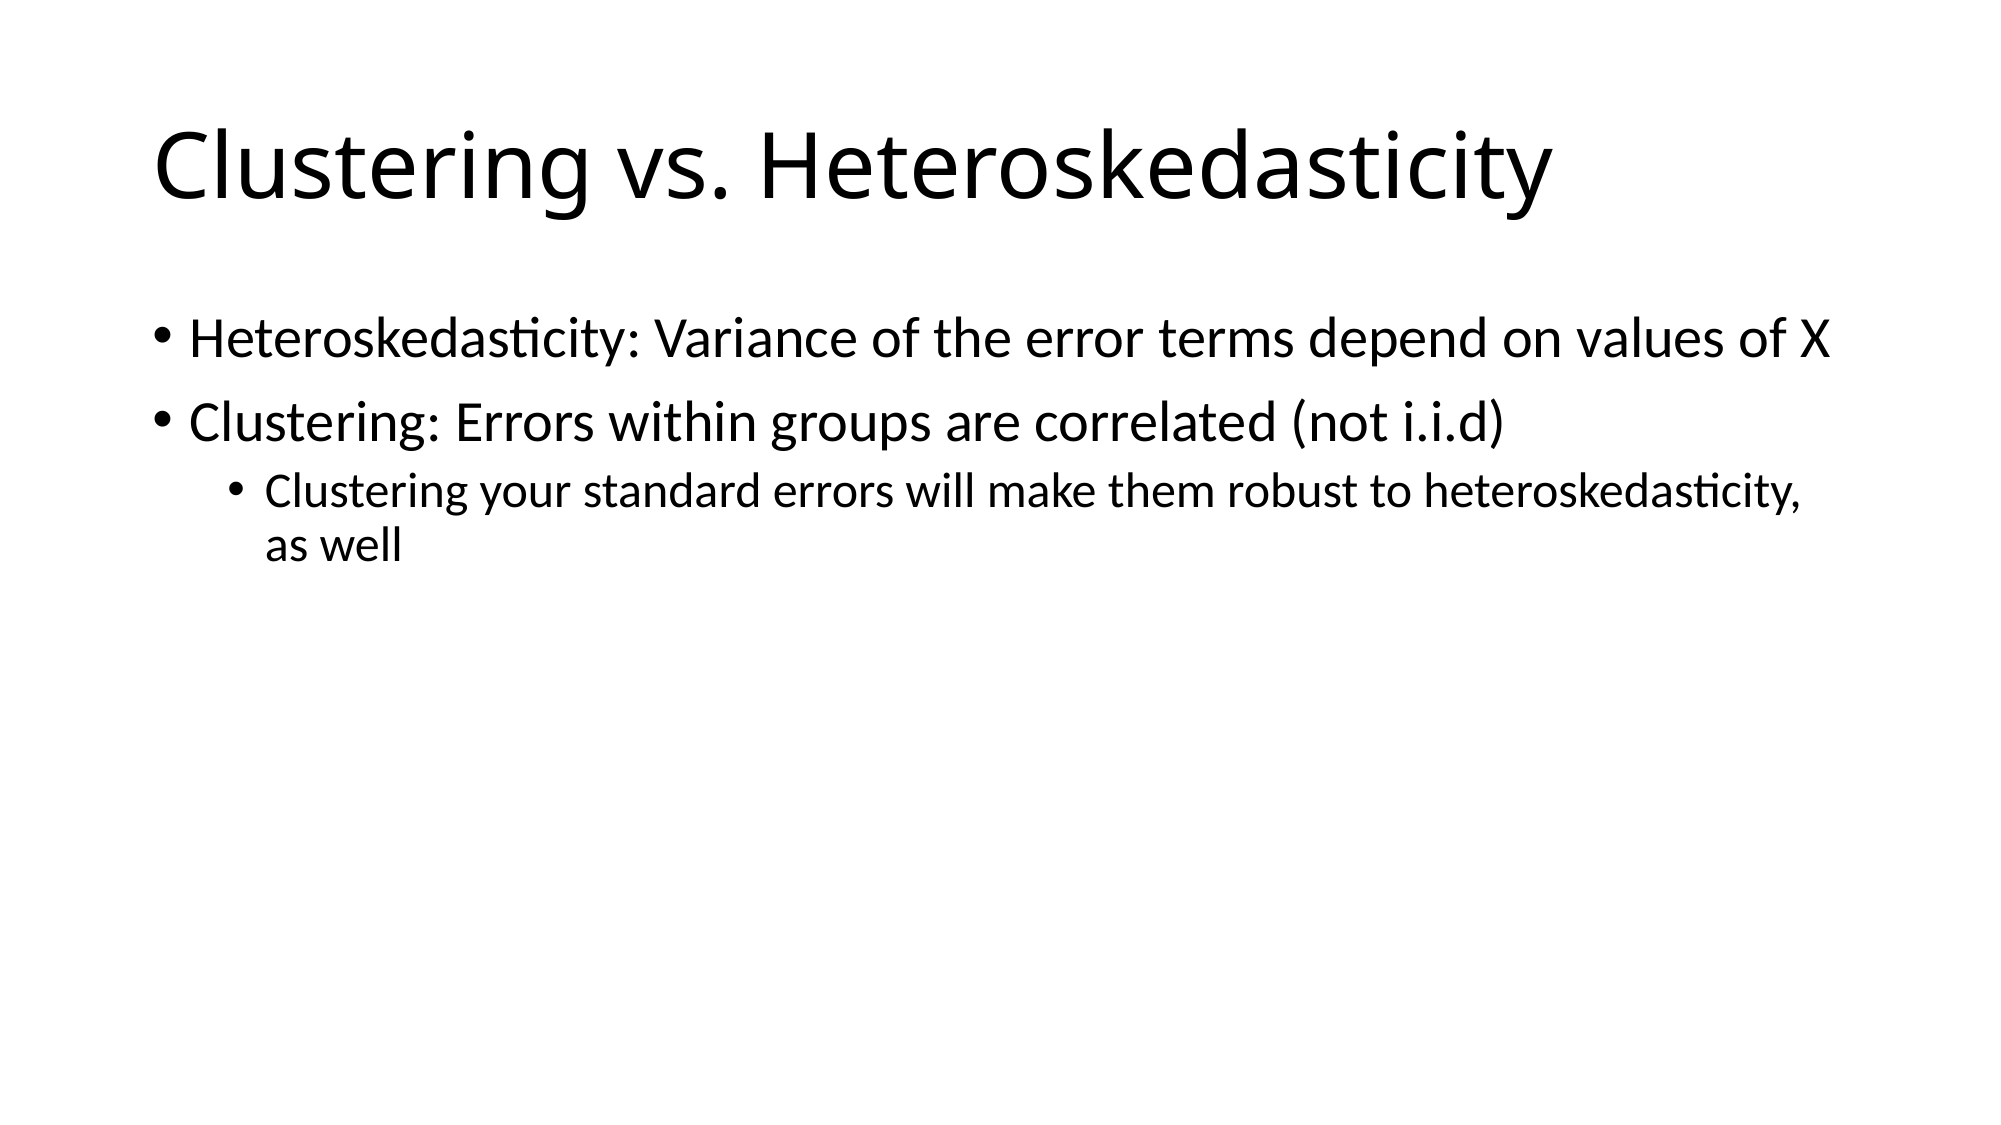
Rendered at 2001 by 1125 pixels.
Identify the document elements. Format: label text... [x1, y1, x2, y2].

list Heteroskedasticity: Variance of the error terms depend on values of X Clustering: Errors within groups are correlated (not i.i.d) Clustering your standard errors will make them robust to heteroskedasticity, as well [137, 299, 1863, 1014]
title Clustering vs. Heteroskedasticity [137, 59, 1863, 278]
